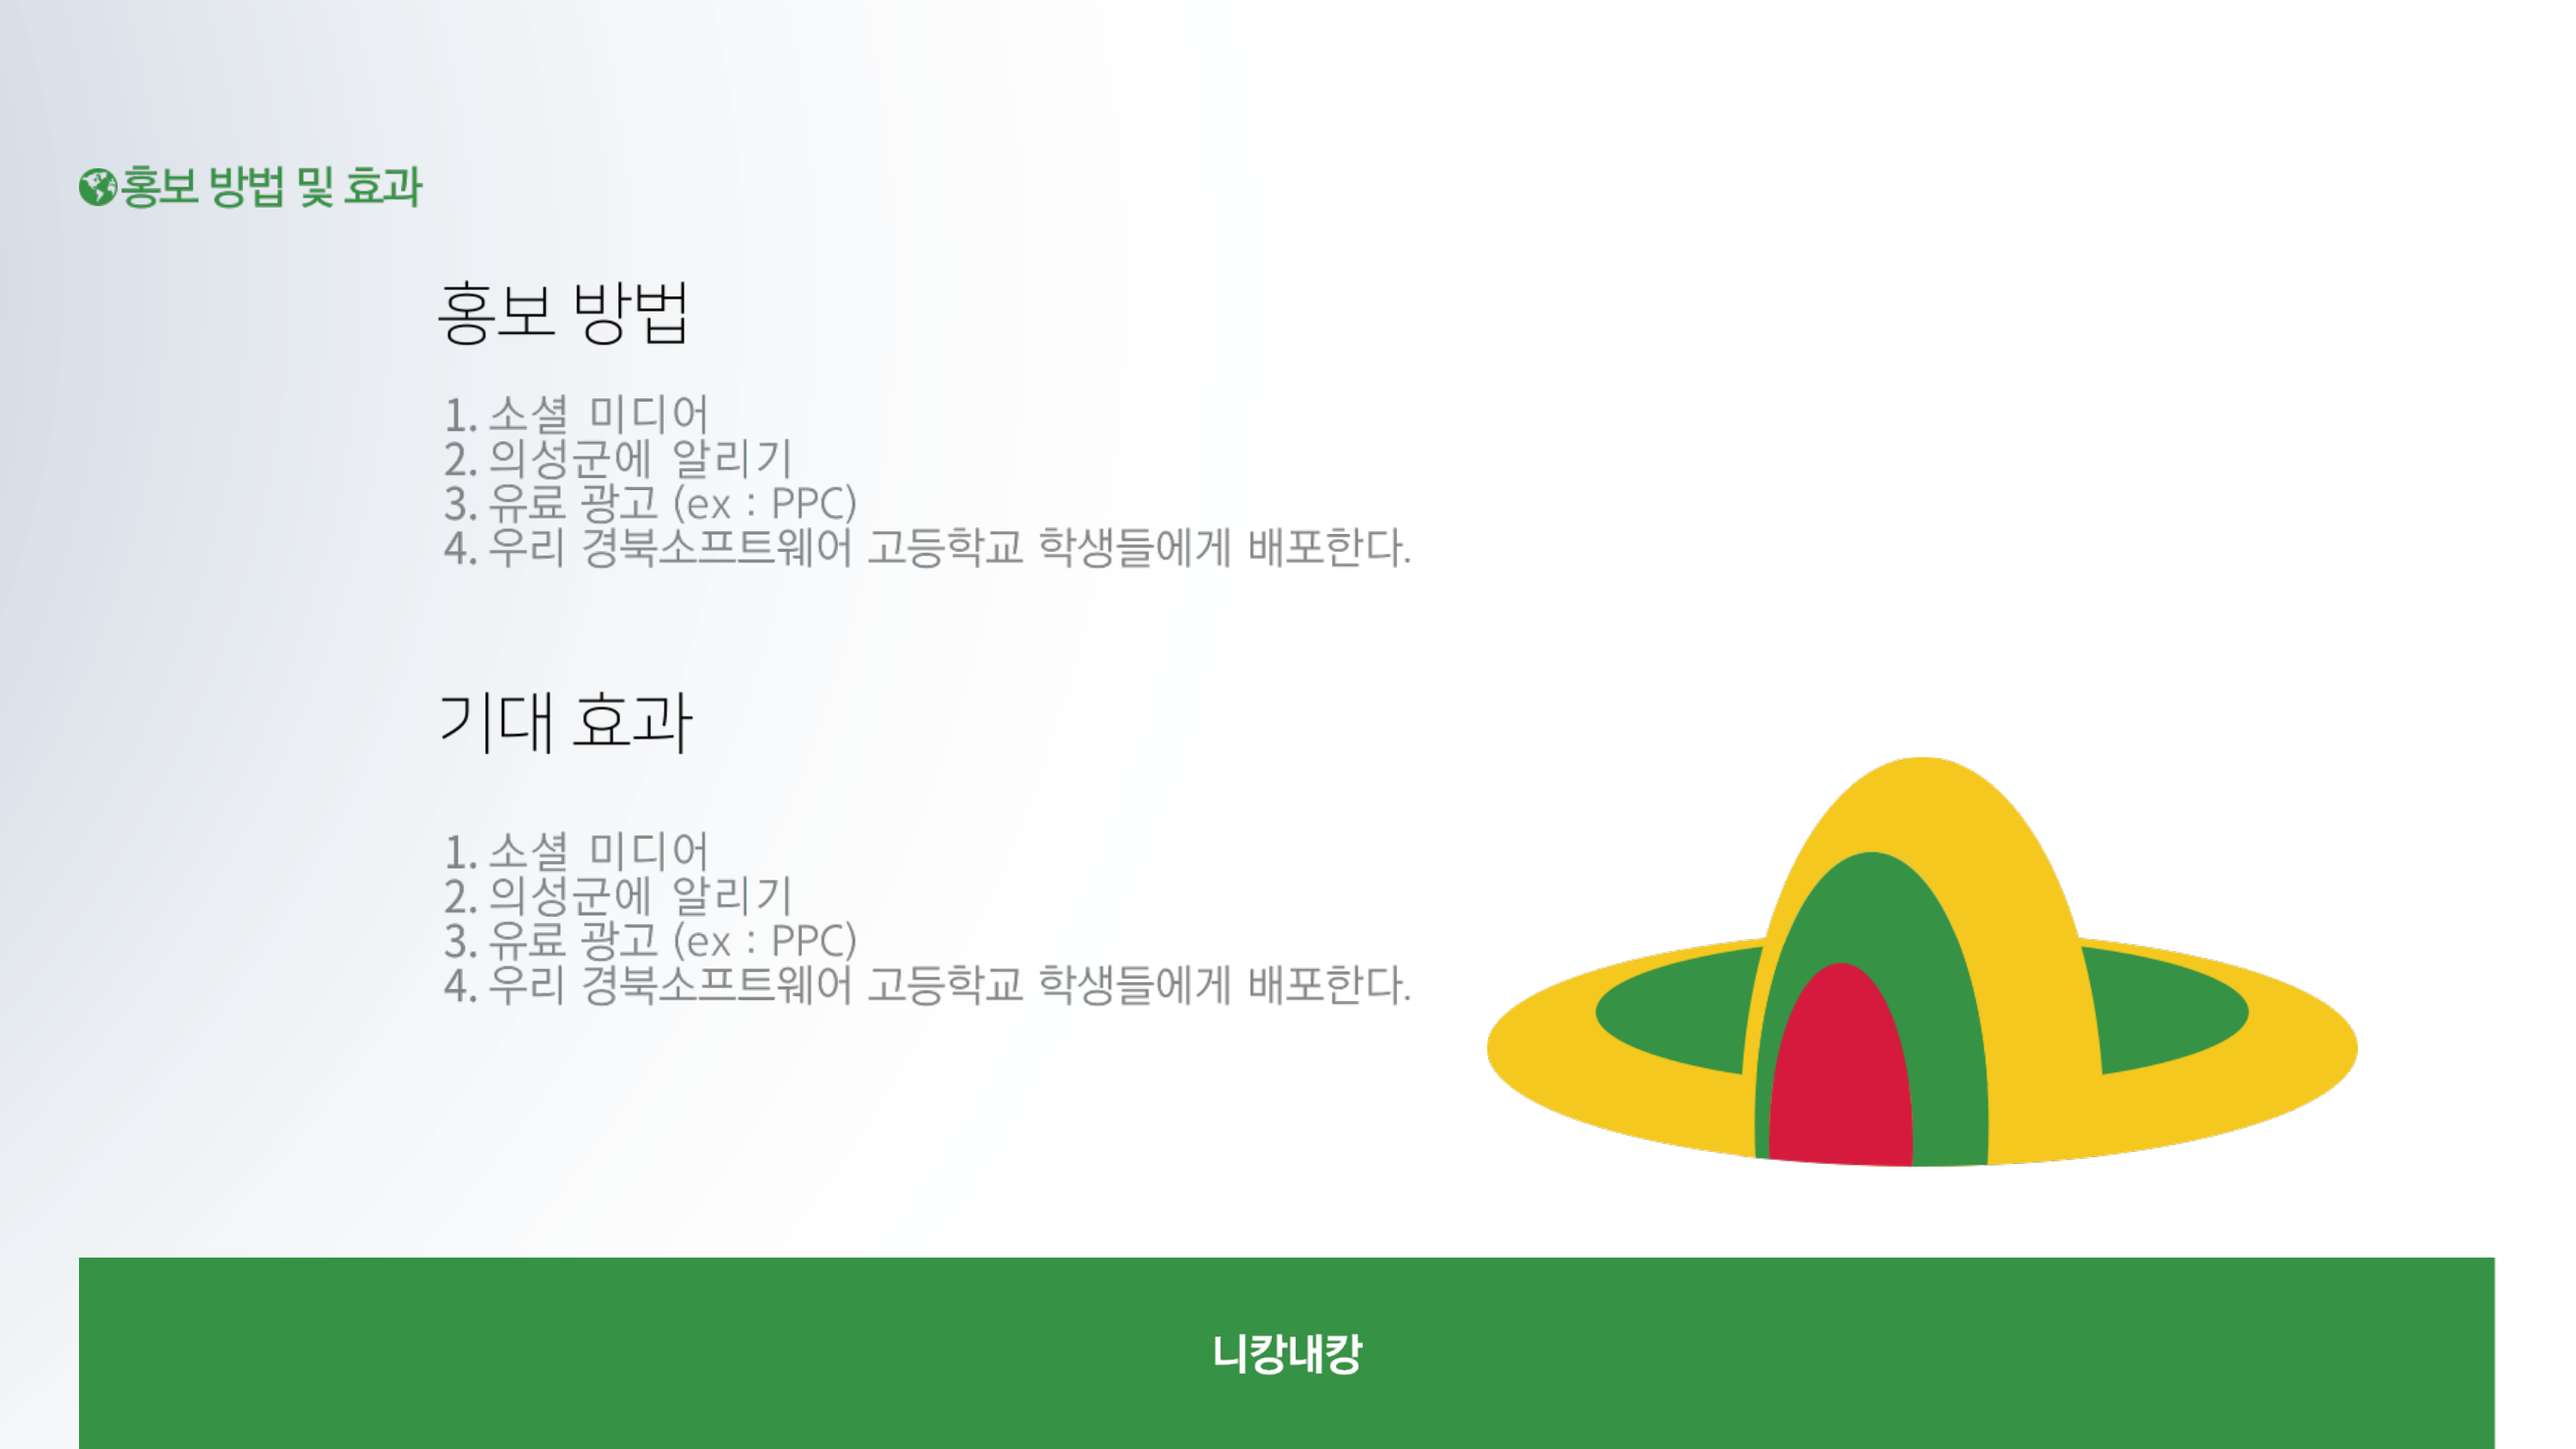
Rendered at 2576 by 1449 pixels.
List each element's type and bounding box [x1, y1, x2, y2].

picture [415, 236, 1465, 619]
text_box [1487, 757, 2358, 1167]
picture [410, 646, 1465, 1057]
text_box [79, 155, 505, 221]
picture [0, 1299, 2240, 1428]
text_box [79, 1258, 2497, 1449]
text_box [0, 0, 2576, 1449]
